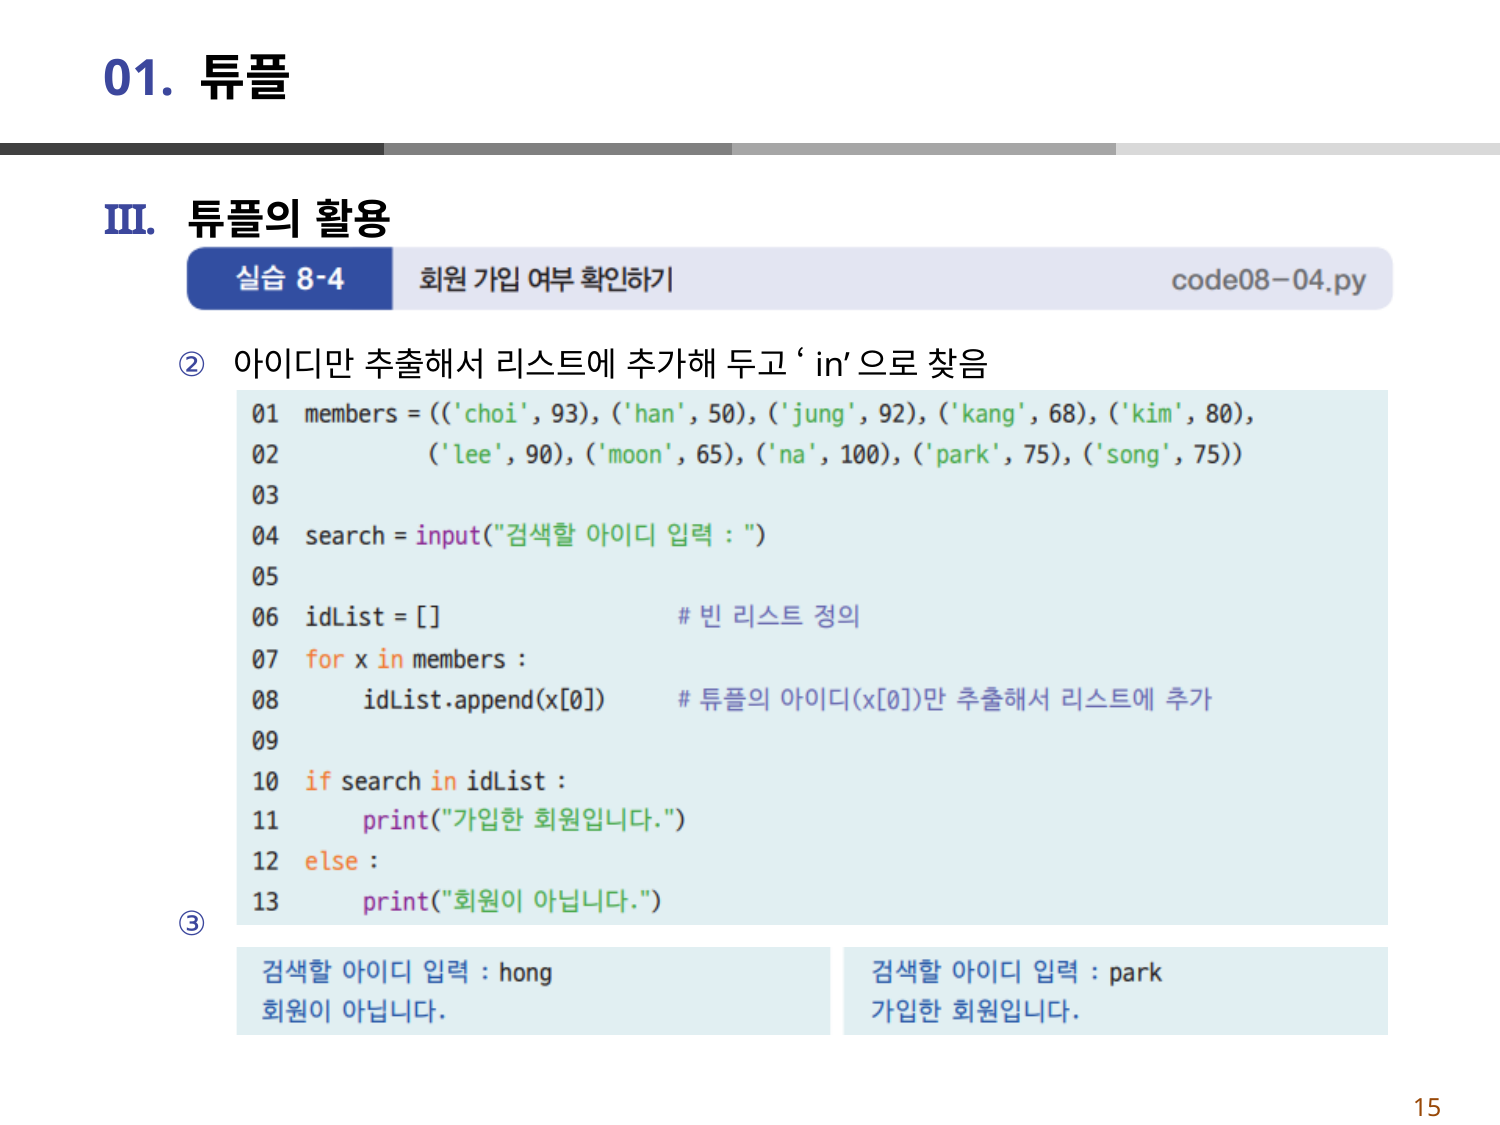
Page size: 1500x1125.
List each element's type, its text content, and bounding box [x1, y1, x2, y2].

picture [236, 947, 1389, 1036]
list 튜플의 활용 아이디만 추출해서 리스트에 추가해 두고 ‘in’으로 찾음 [88, 160, 1436, 1060]
title 01. 튜플 [88, 30, 1400, 121]
picture [236, 389, 1389, 925]
picture [184, 243, 1397, 315]
